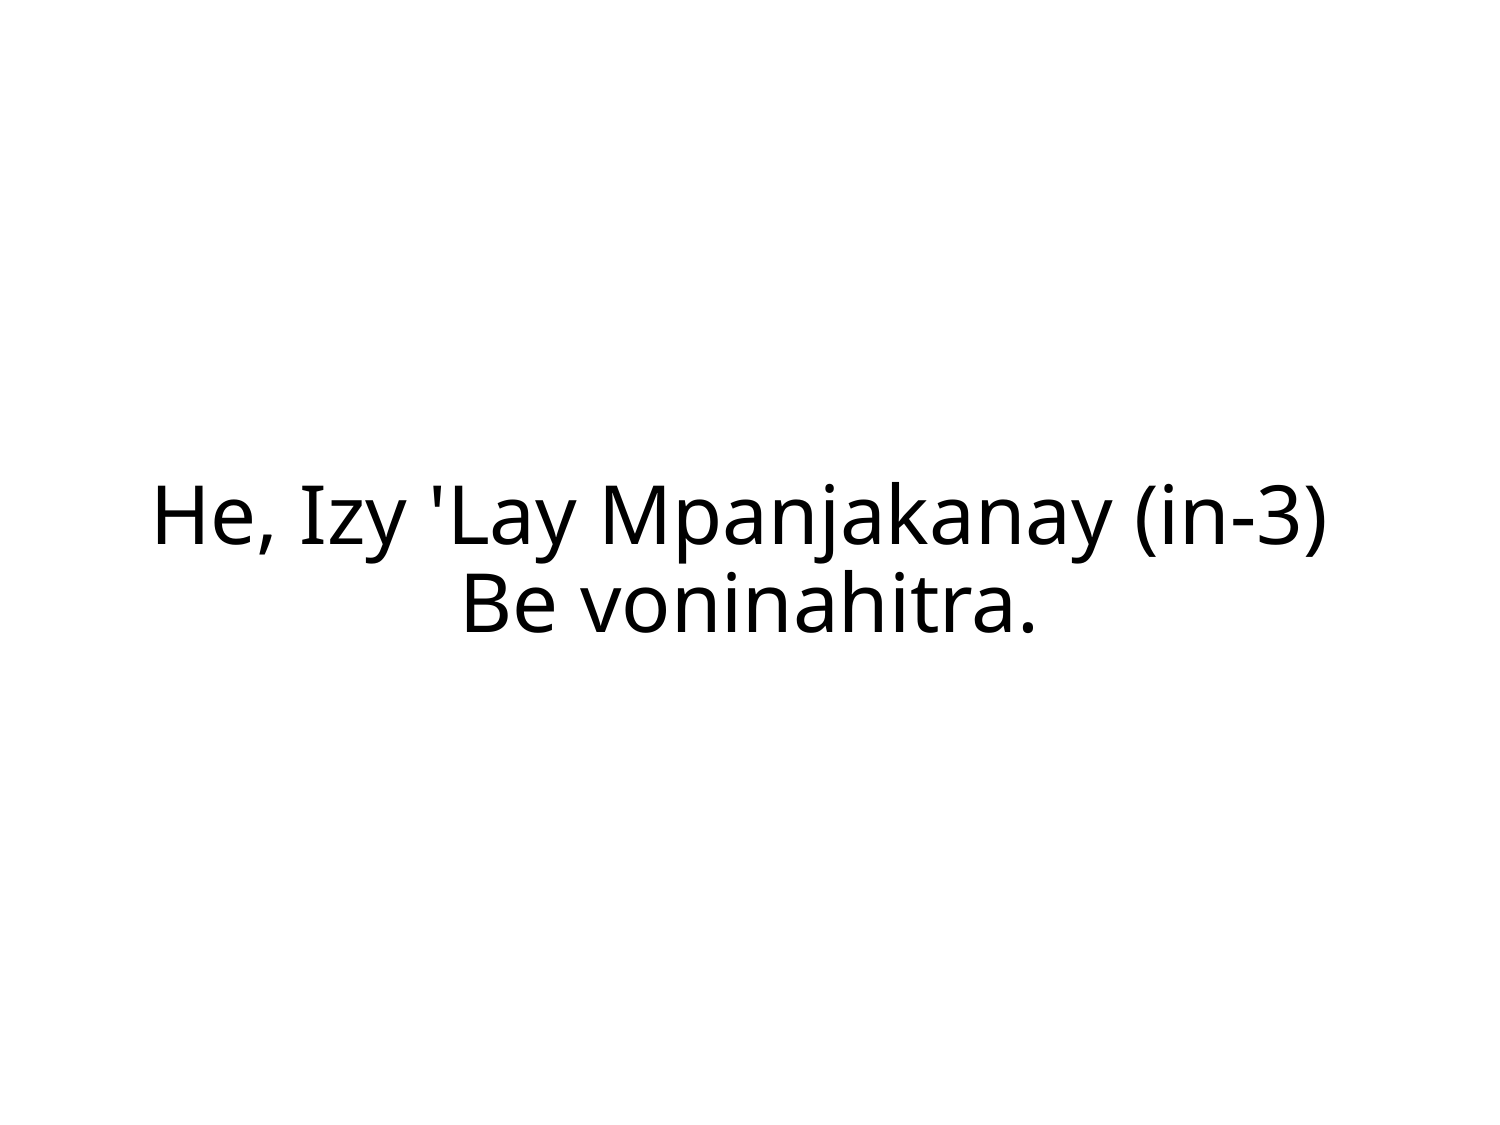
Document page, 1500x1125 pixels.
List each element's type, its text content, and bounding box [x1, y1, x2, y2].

title He, Izy 'Lay Mpanjakanay (in-3) Be voninahitra. [103, 453, 1397, 672]
